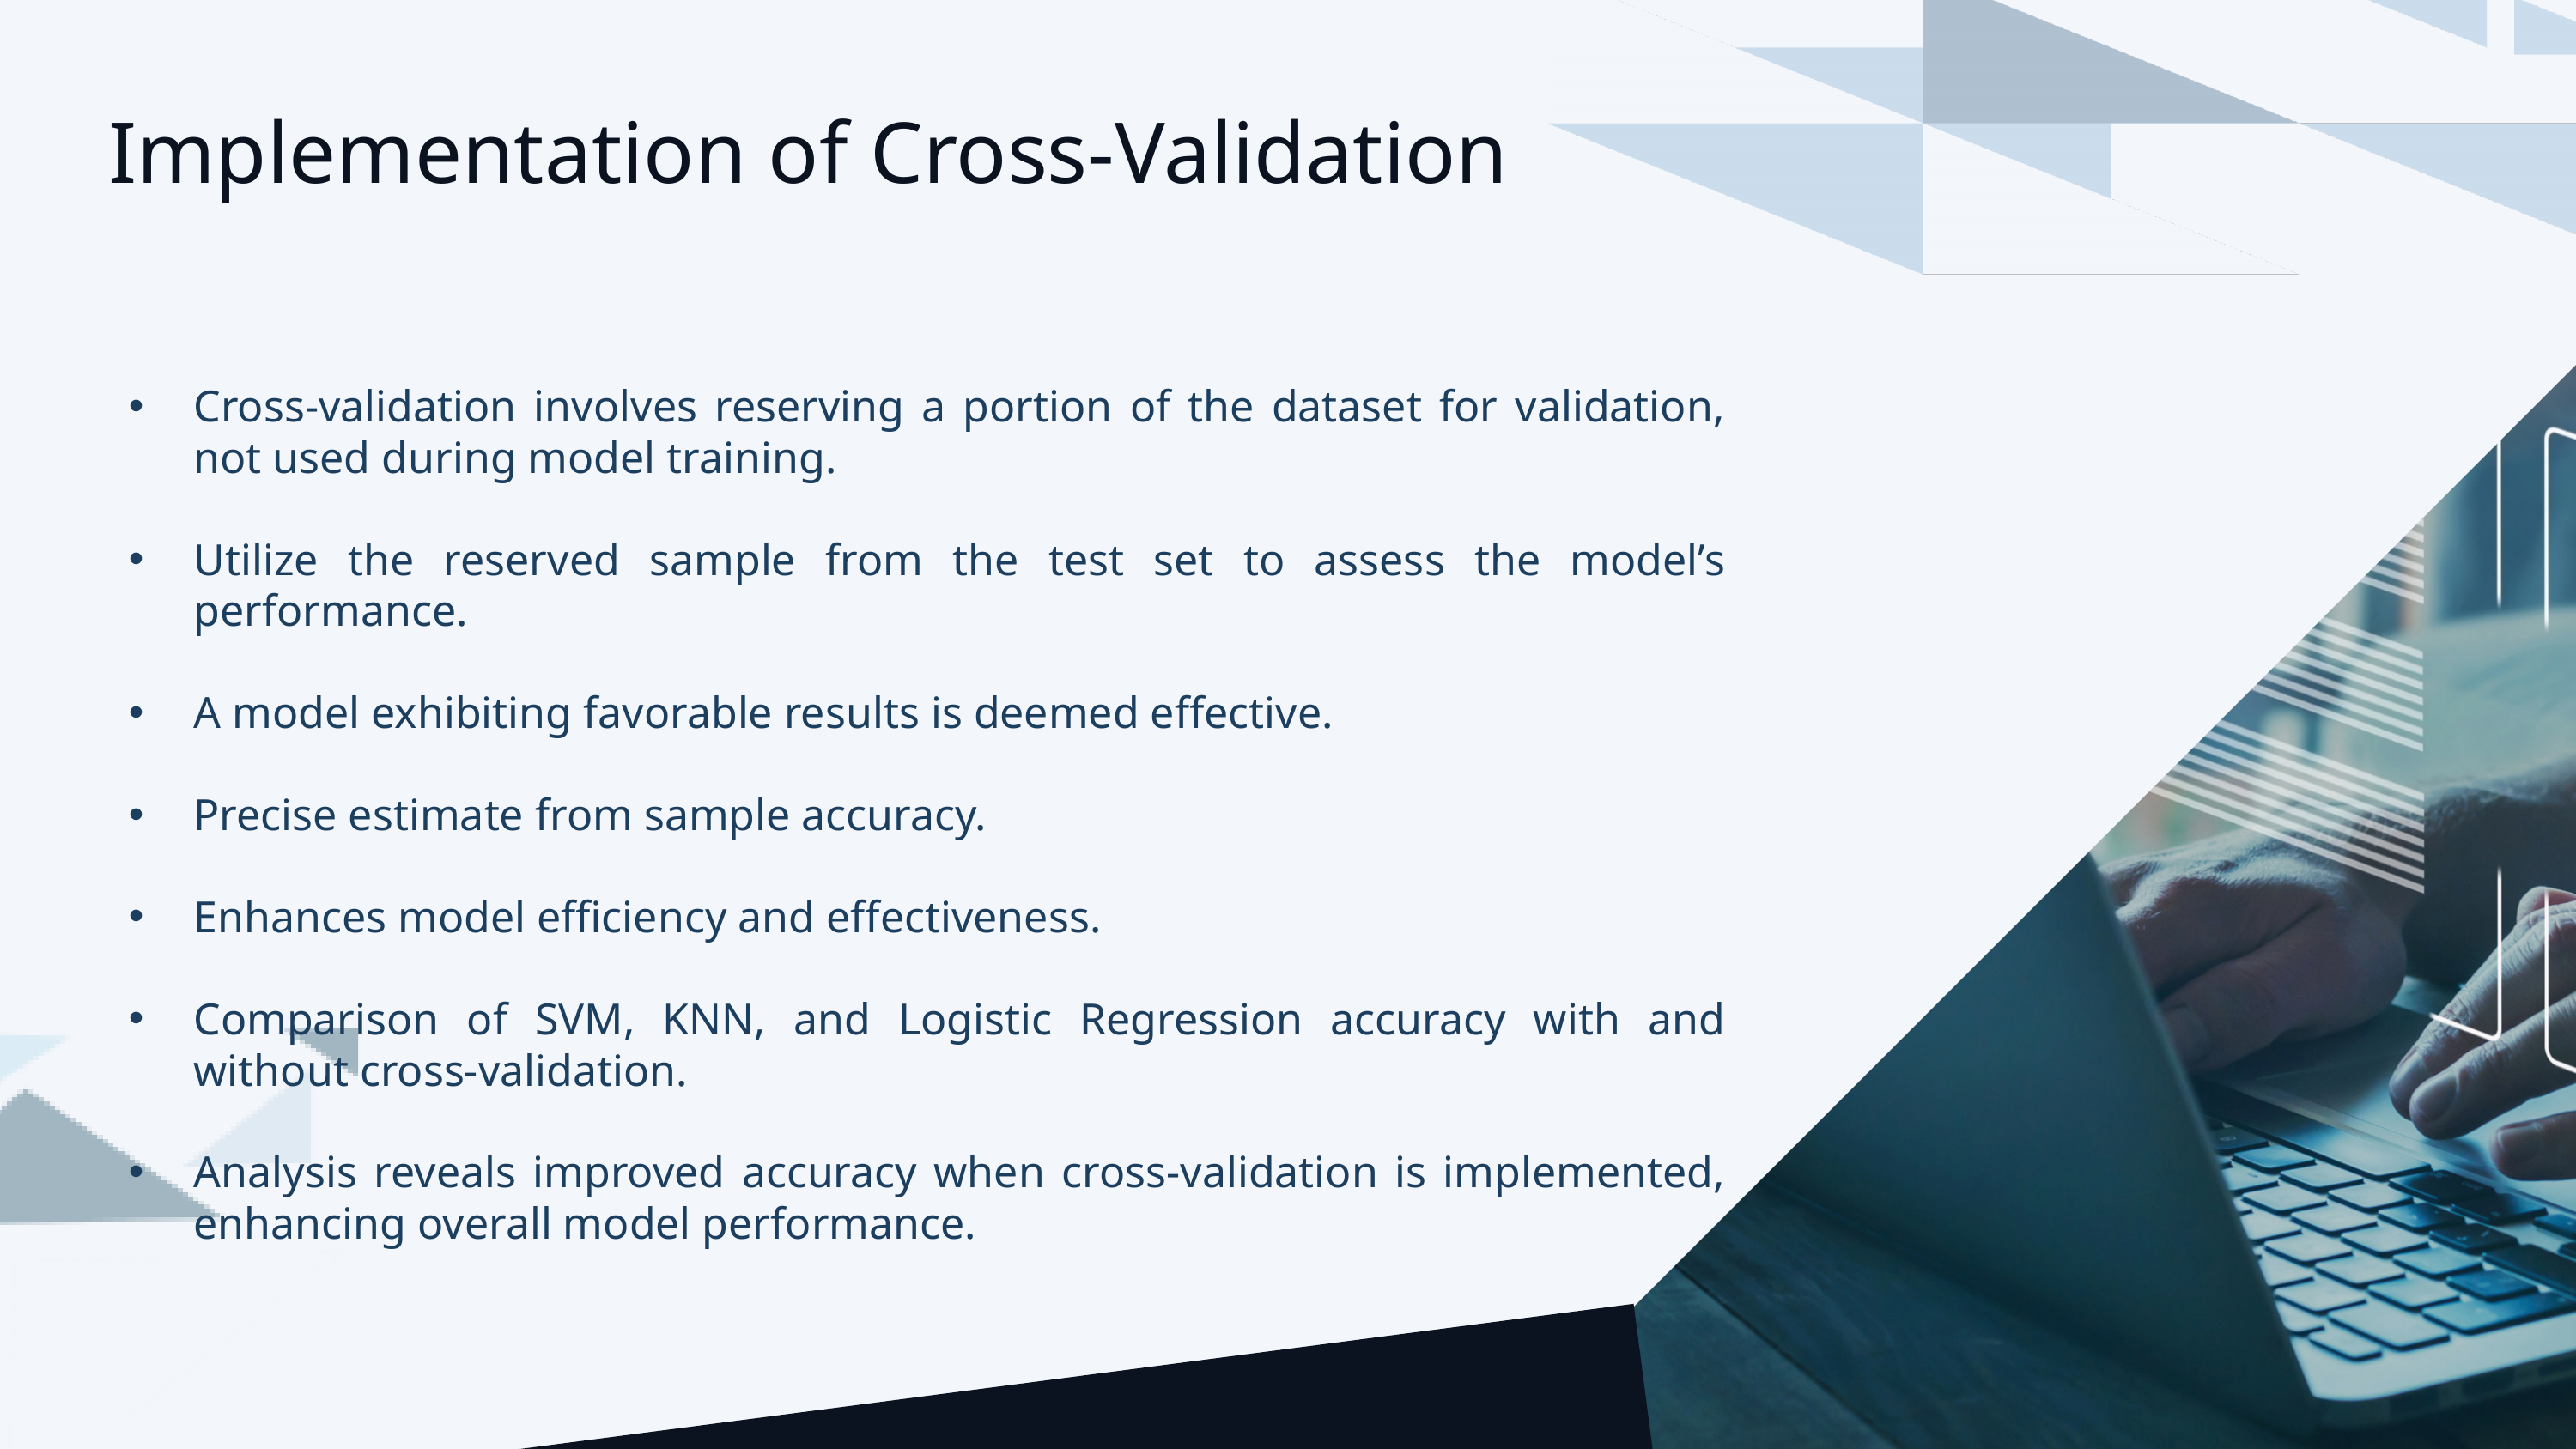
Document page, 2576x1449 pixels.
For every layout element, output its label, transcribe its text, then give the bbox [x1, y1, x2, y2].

text_box [0, 883, 359, 1449]
text_box [1547, 0, 2576, 198]
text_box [1489, 201, 2576, 1449]
text_box Implementation of Cross-Validation [108, 82, 1726, 201]
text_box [554, 815, 1079, 1449]
text_box Cross-validation involves reserving a portion of the dataset for validation, not used during model training. Utilize the reserved sample from the test set to assess the model’s performance. A model exhibiting favorable results is deemed effective. Precise estimate from sample accuracy. Enhances model efficiency and effectiveness. Comparison of SVM, KNN, and Logistic Regression accuracy with and without cross-validation. Analysis reveals improved accuracy when cross-validation is implemented, enhancing overall model performance. [63, 328, 1484, 1299]
